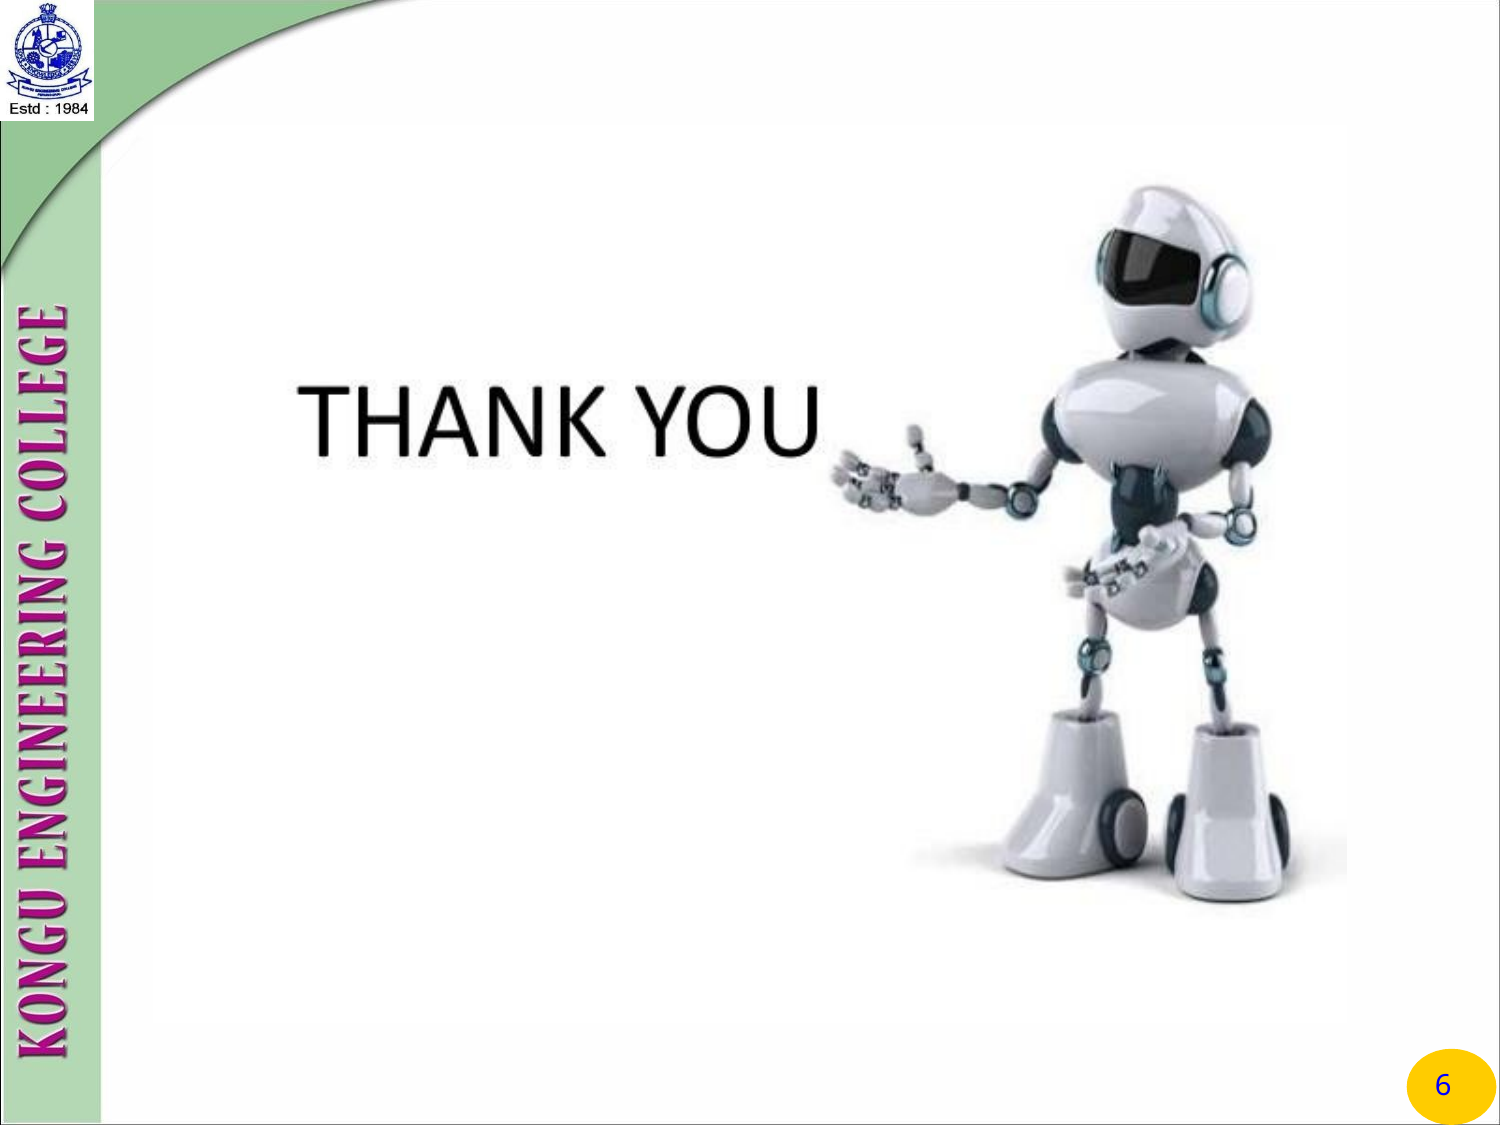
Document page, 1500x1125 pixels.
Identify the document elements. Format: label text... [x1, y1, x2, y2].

picture [0, 0, 1500, 1125]
text_box 6 [1433, 1064, 1454, 1102]
